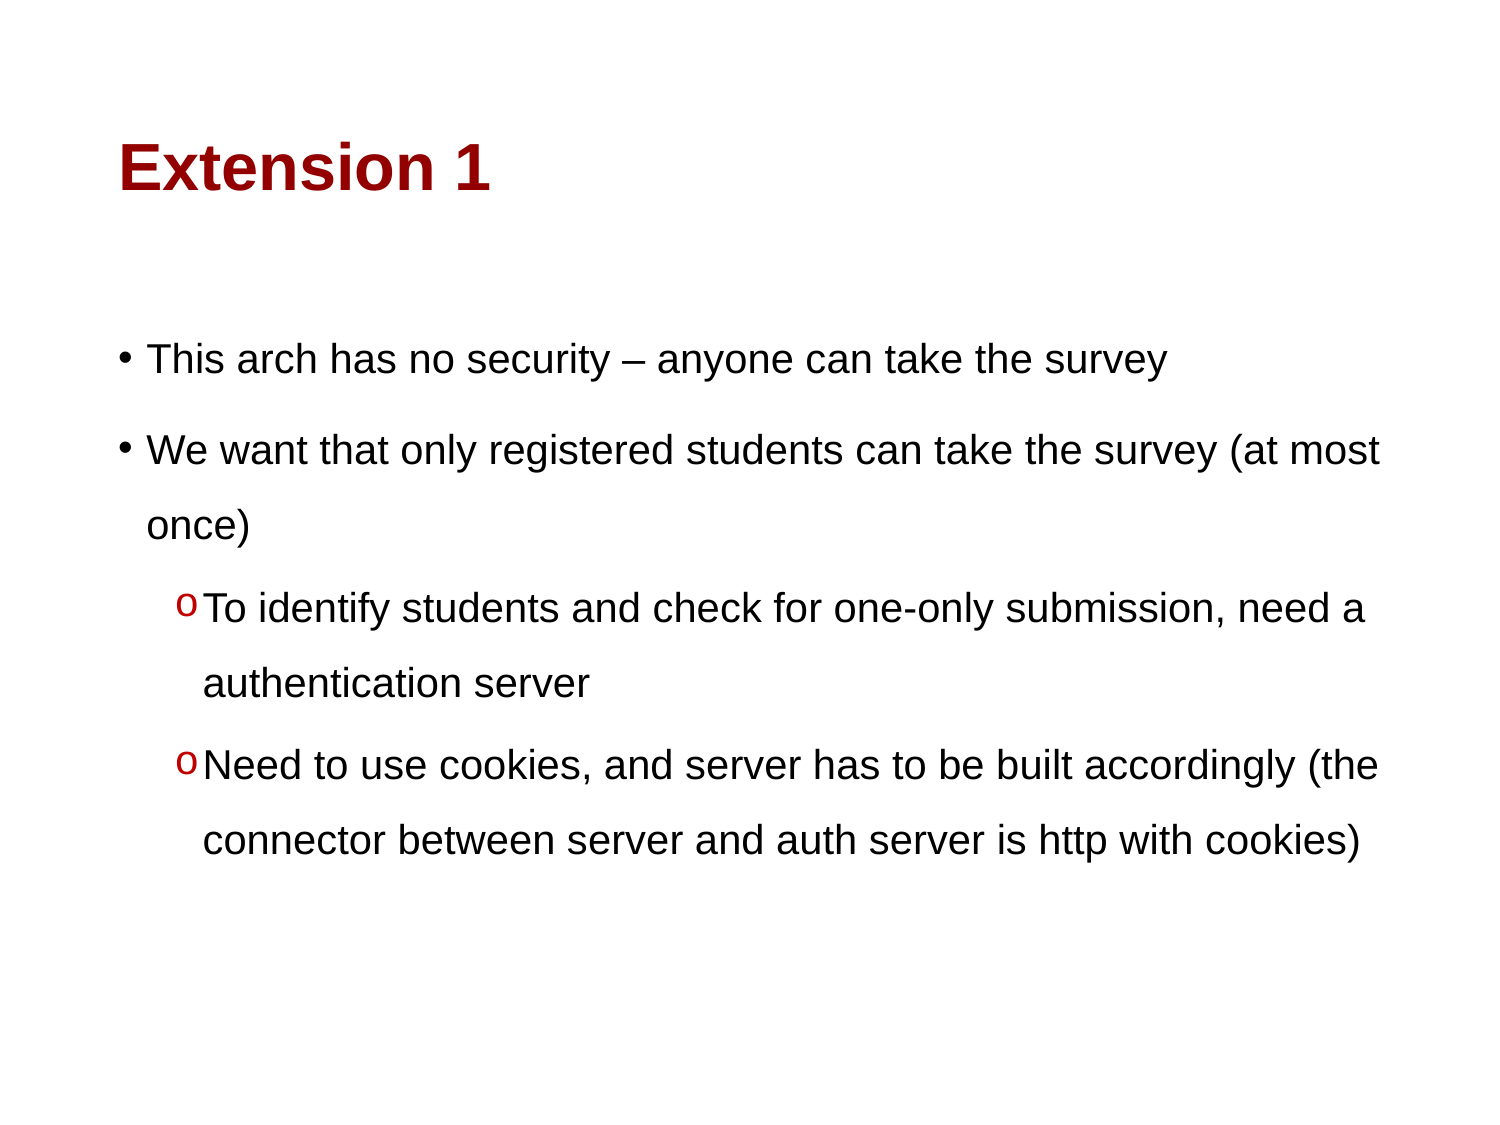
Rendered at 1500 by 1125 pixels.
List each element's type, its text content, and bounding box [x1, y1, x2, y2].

list This arch has no security – anyone can take the survey We want that only registered students can take the survey (at most once) To identify students and check for one-only submission, need a authentication server Need to use cookies, and server has to be built accordingly (the connector between server and auth server is http with cookies) [103, 299, 1397, 1014]
title Extension 1 [103, 59, 1397, 278]
